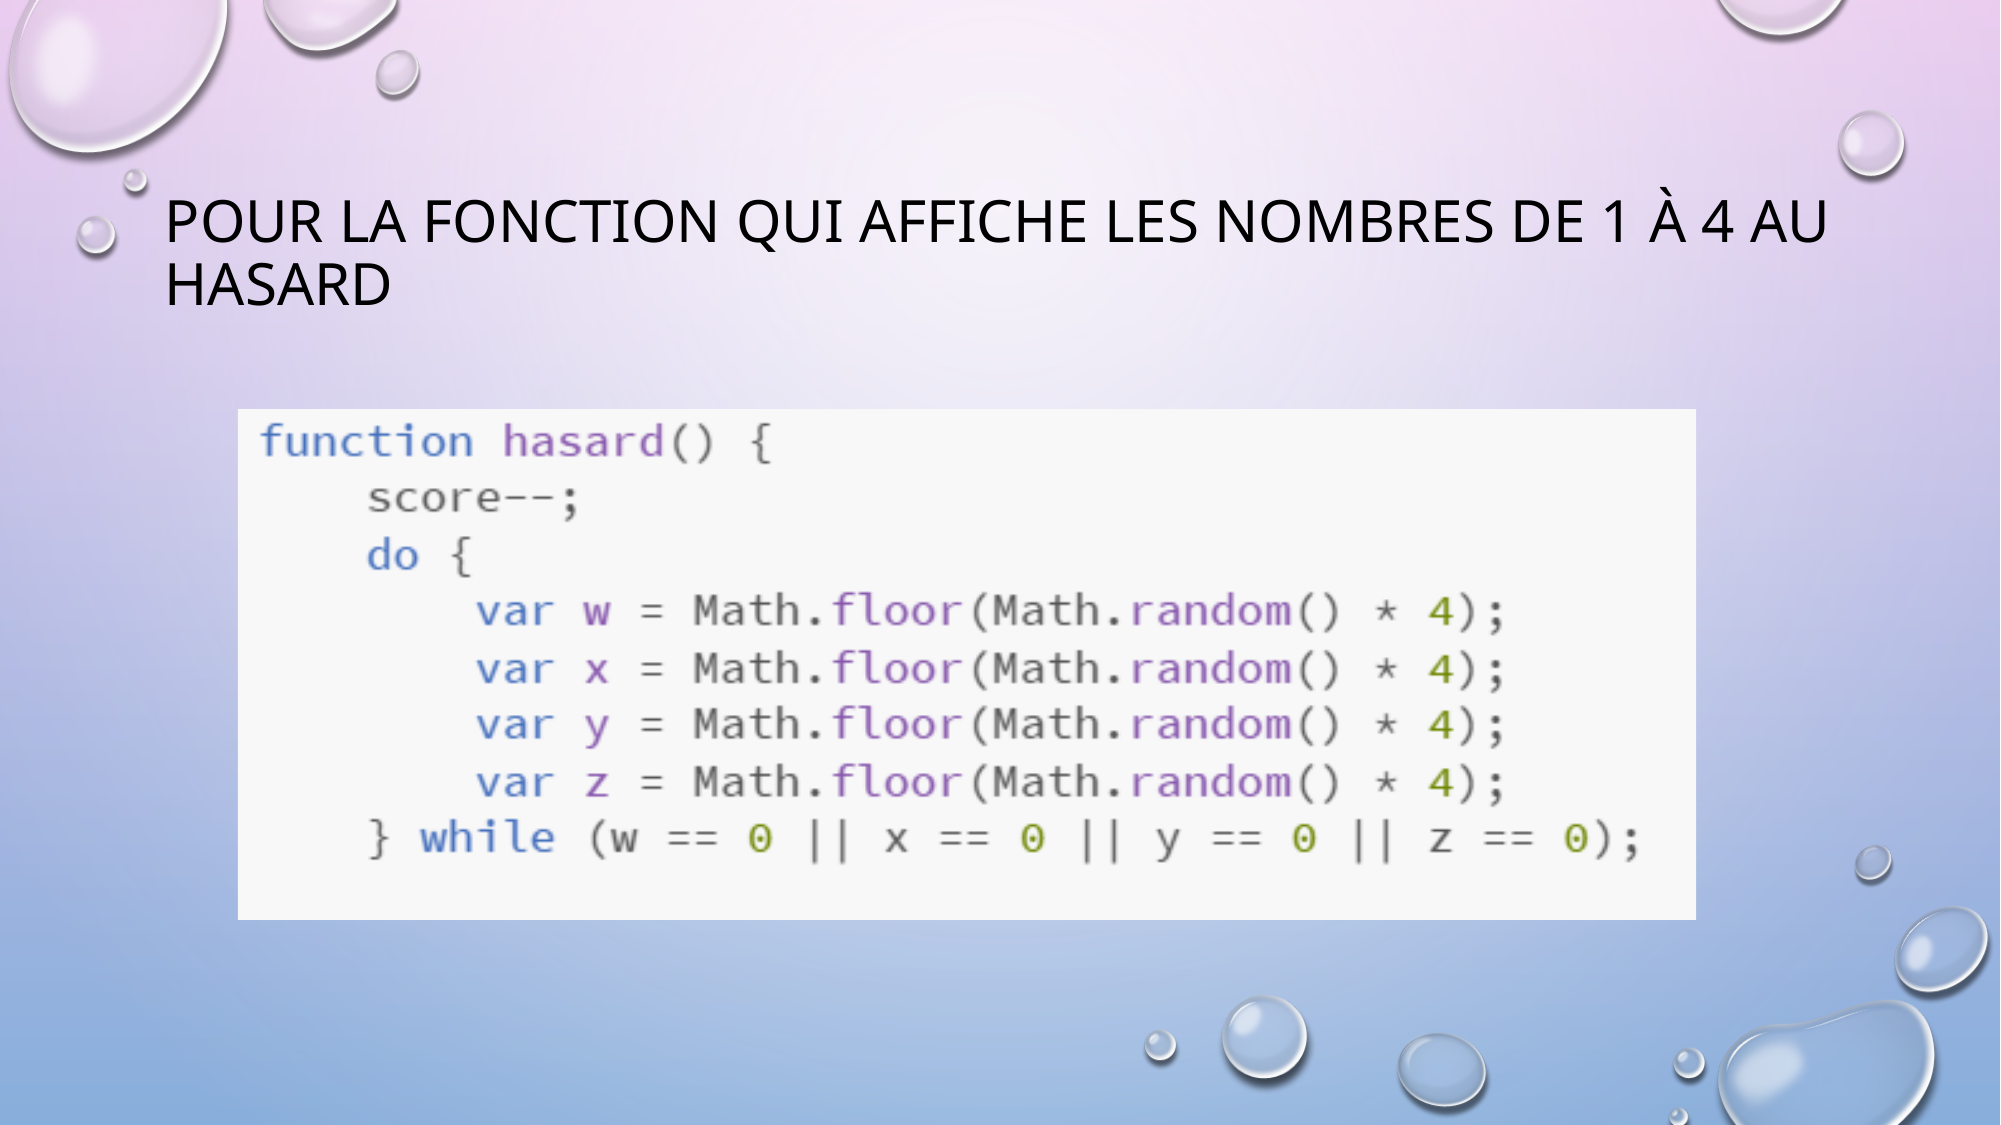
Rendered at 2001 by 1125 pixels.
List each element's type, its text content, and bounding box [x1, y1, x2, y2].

title Pour la fonction qui affiche les nombres de 1 à 4 au hasard [149, 123, 1926, 386]
picture [0, 0, 2000, 1125]
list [237, 409, 1697, 920]
